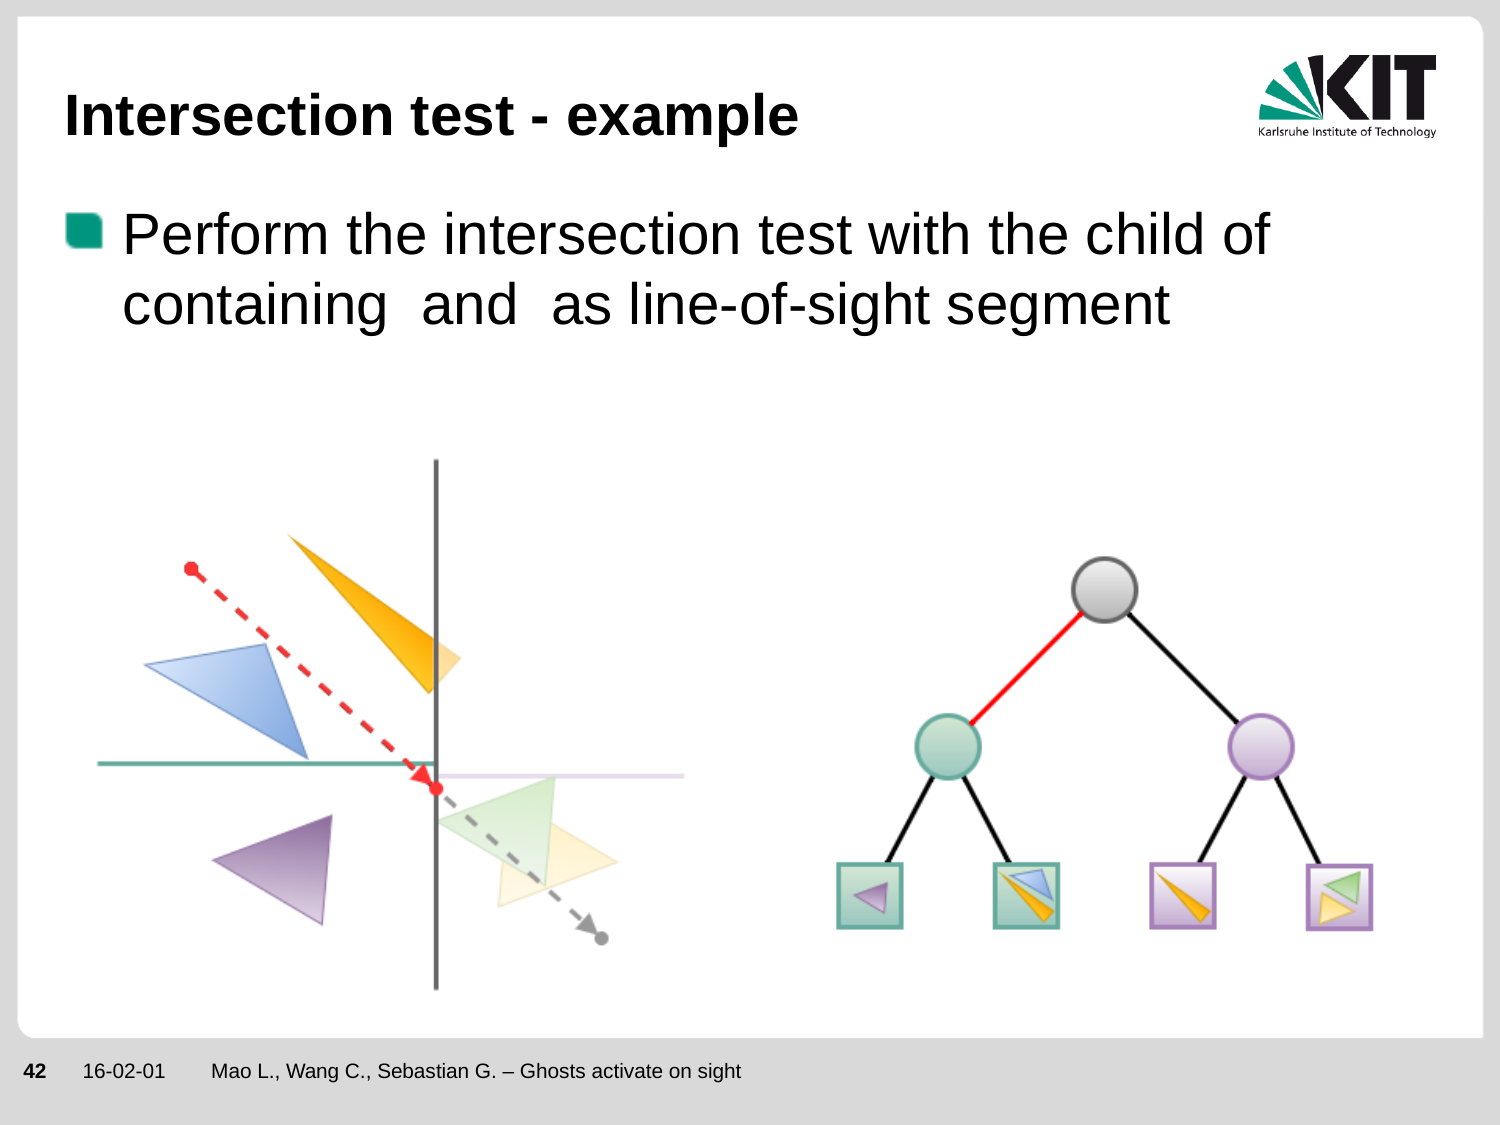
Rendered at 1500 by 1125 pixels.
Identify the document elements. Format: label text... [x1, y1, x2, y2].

title Intersection test - example [63, 54, 1199, 148]
picture [0, 0, 1500, 1125]
footer Mao L., Wang C., Sebastian G. – Ghosts activate on sight [211, 1056, 957, 1117]
